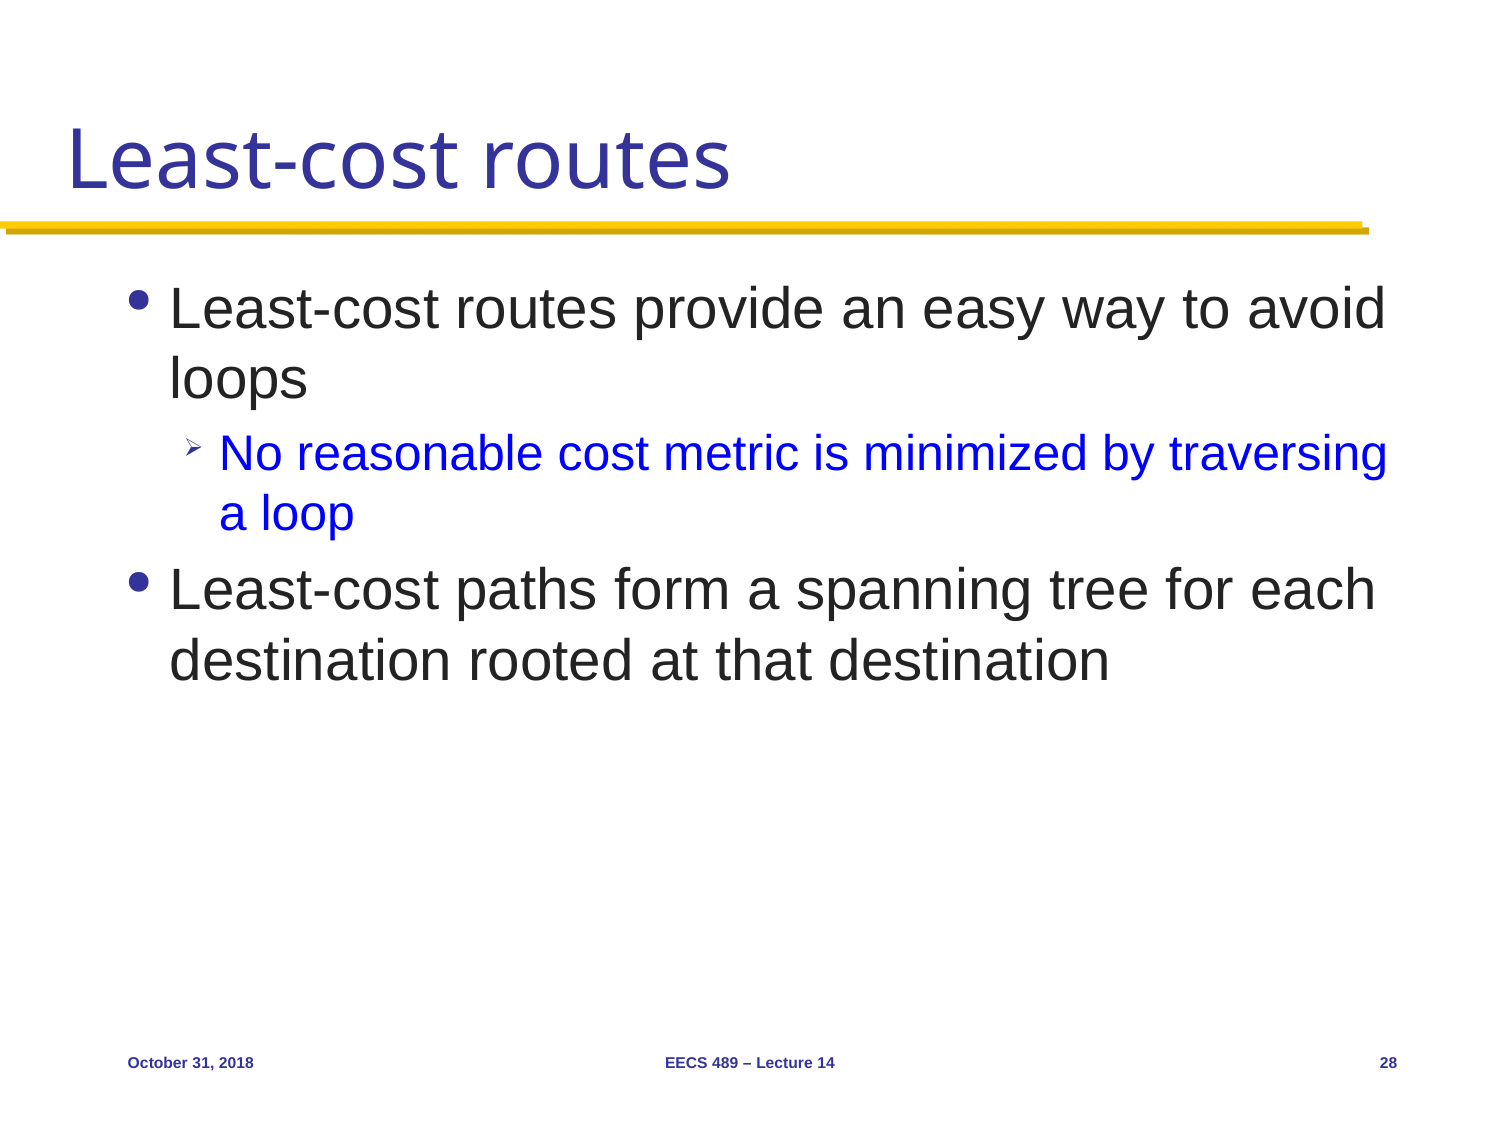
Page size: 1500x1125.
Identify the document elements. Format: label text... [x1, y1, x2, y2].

list Least-cost routes provide an easy way to avoid loops No reasonable cost metric is minimized by traversing a loop Least-cost paths form a spanning tree for each destination rooted at that destination [112, 262, 1413, 988]
slide_number 28 [1312, 1024, 1413, 1101]
title Least-cost routes [49, 24, 1451, 213]
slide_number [112, 1024, 426, 1101]
footer EECS 489 – Lecture 14 [512, 1024, 988, 1101]
